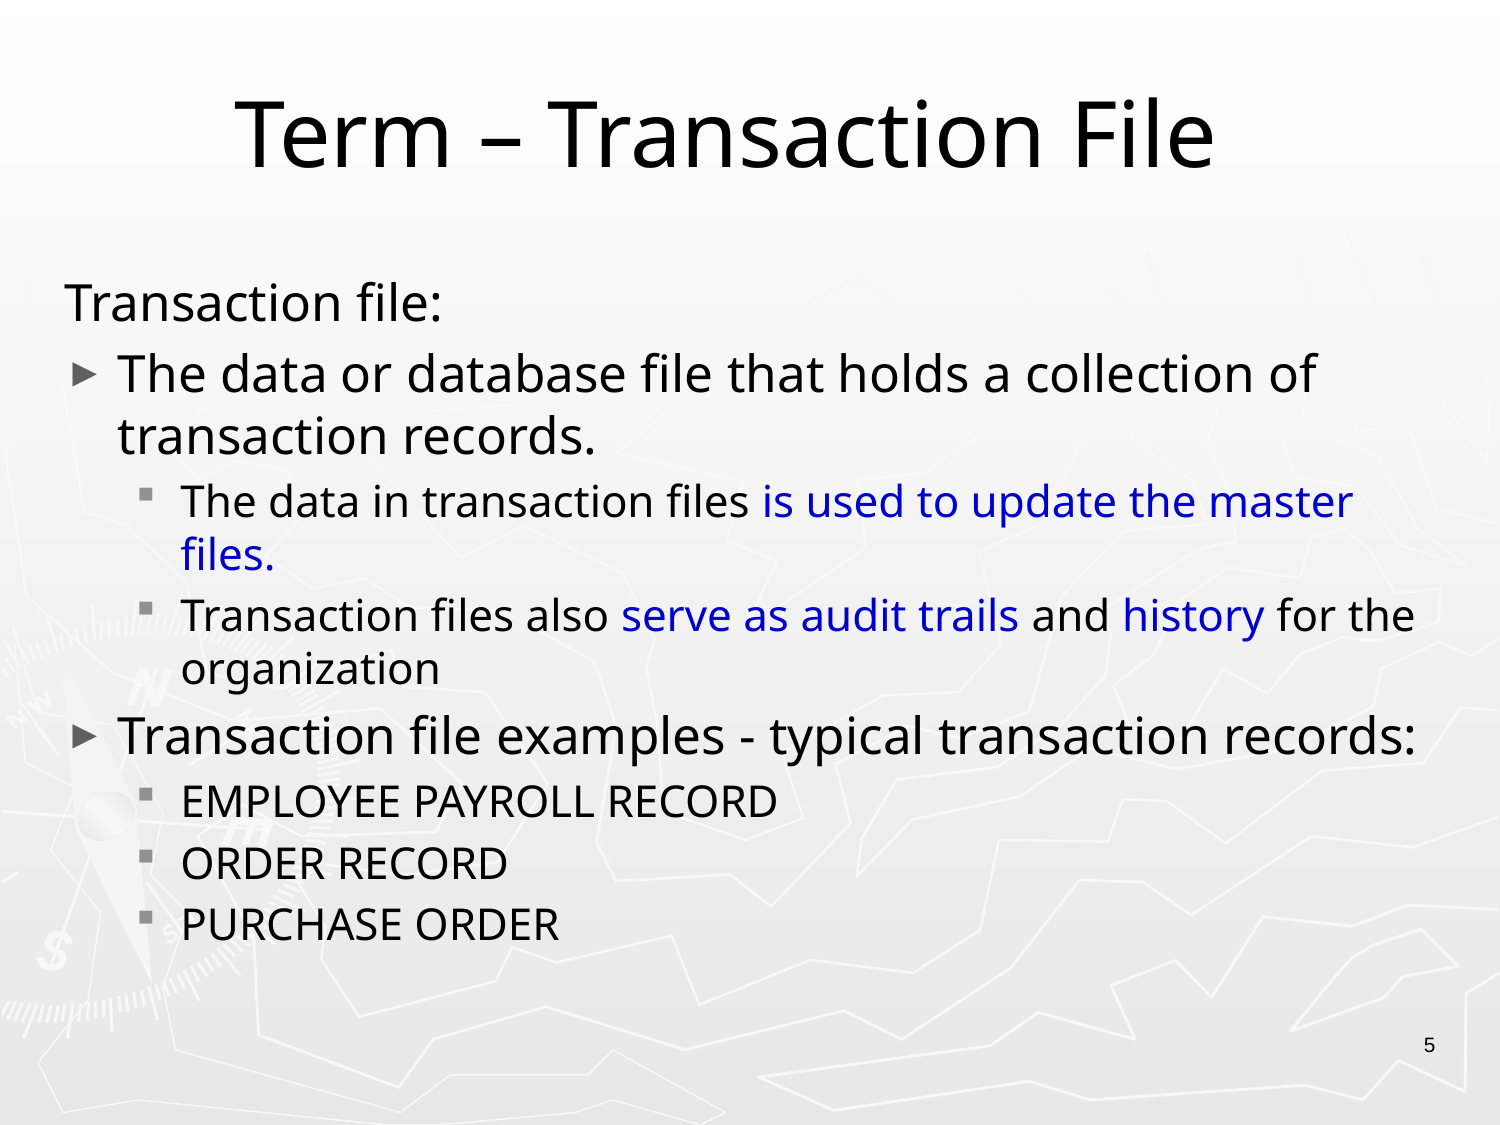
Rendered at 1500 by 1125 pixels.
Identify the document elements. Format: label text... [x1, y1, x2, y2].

slide_number 5 [1074, 1024, 1451, 1103]
list Transaction file: The data or database file that holds a collection of transaction records. The data in transaction files is used to update the master files. Transaction files also serve as audit trails and history for the organization Transaction file examples - typical transaction records: EMPLOYEE PAYROLL RECORD ORDER RECORD PURCHASE ORDER [49, 262, 1451, 1001]
title Term – Transaction File [49, 37, 1451, 225]
